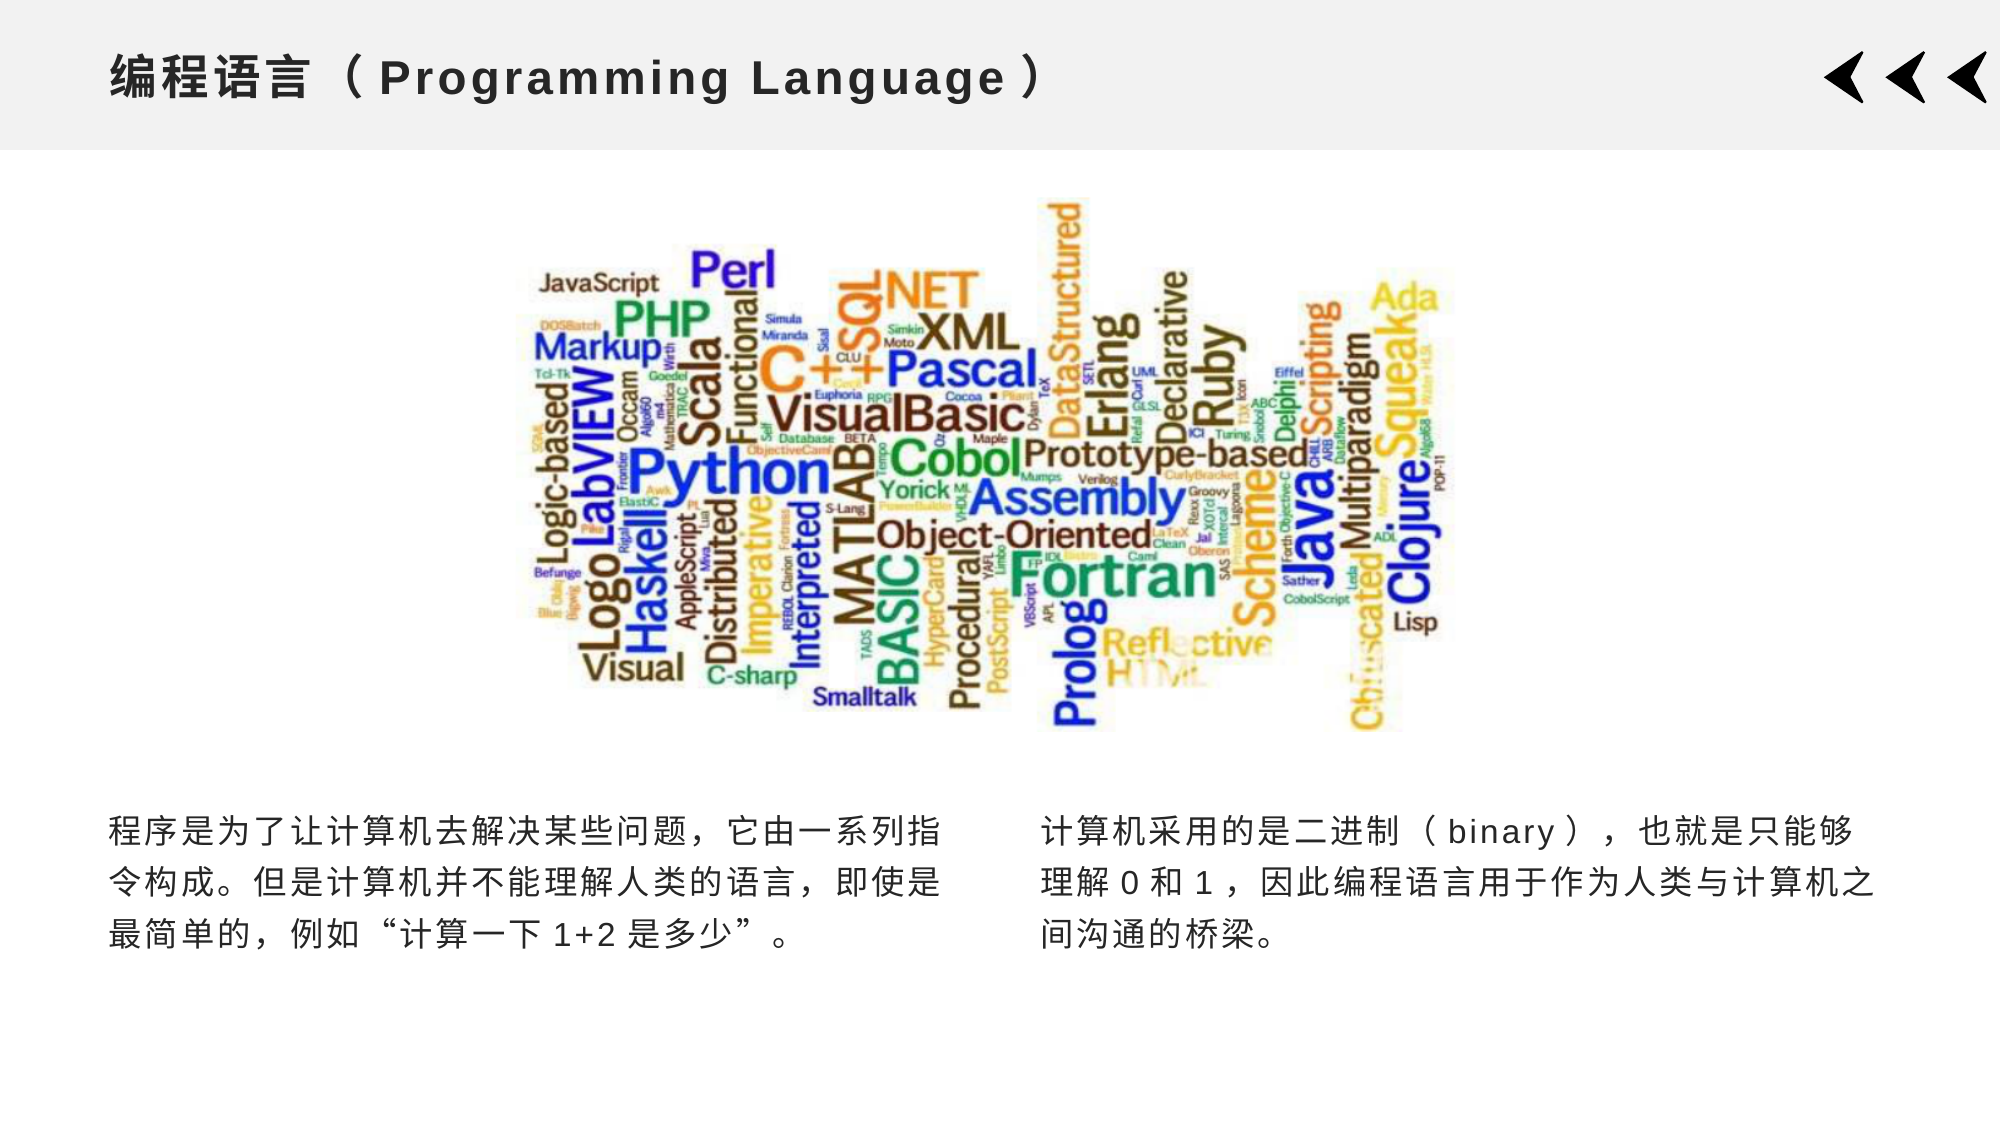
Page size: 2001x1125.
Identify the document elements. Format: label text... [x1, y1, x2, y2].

list 计算机采用的是二进制（binary），也就是只能够理解0和1，因此编程语言用于作为人类与计算机之间沟通的桥梁。 [1025, 790, 1906, 997]
title 编程语言（Programming Language） [95, 38, 1906, 112]
list 程序是为了让计算机去解决某些问题，它由一系列指令构成。但是计算机并不能理解人类的语言，即使是最简单的，例如“计算一下1+2是多少”。 [93, 790, 971, 997]
picture [511, 190, 1489, 732]
